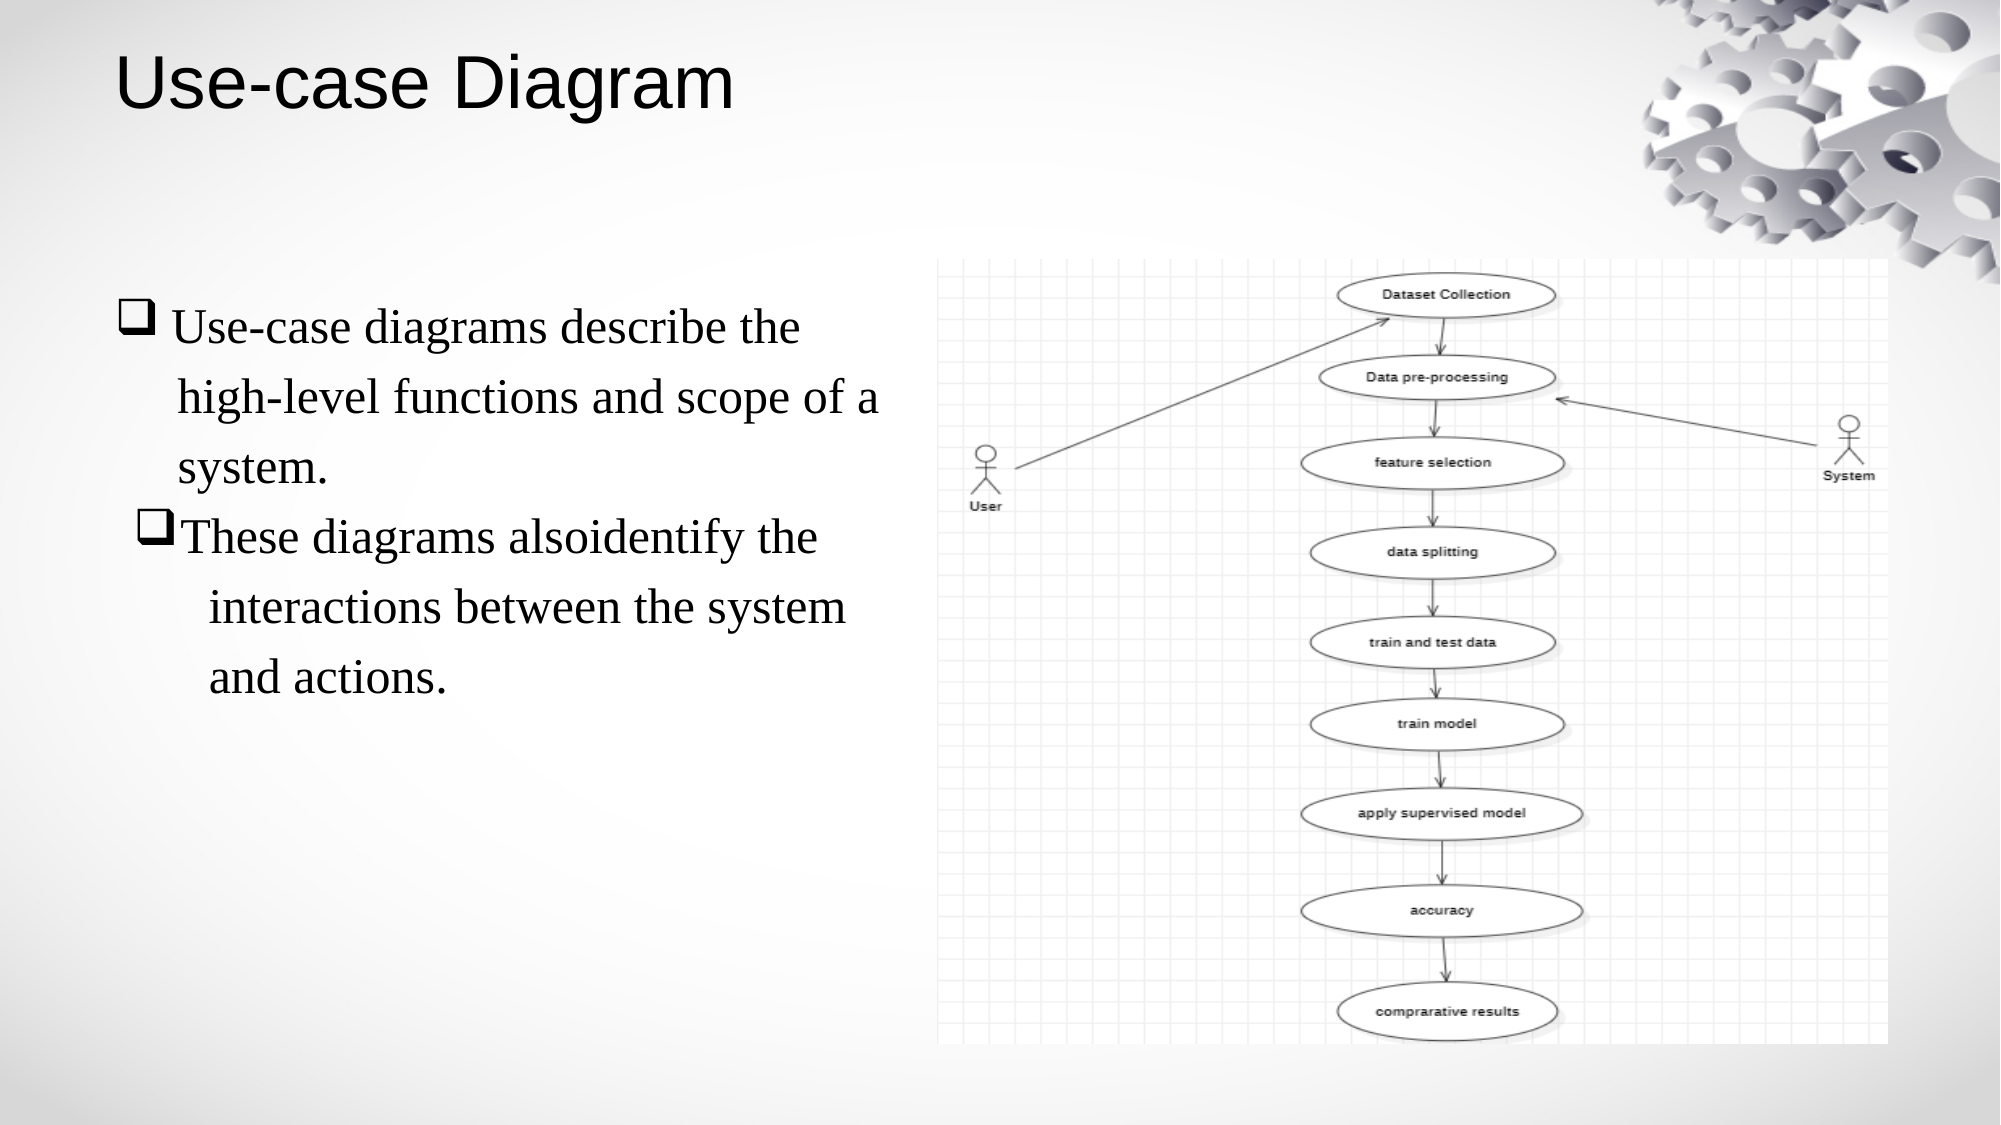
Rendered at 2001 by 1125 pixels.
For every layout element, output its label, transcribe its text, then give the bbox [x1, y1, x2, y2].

title Use-case Diagram [99, 30, 1901, 127]
list Use-case diagrams describe the high-level functions and scope of a system. These diagrams alsoidentify the interactions between the system and actions. [99, 286, 937, 970]
picture [0, 0, 2000, 1125]
